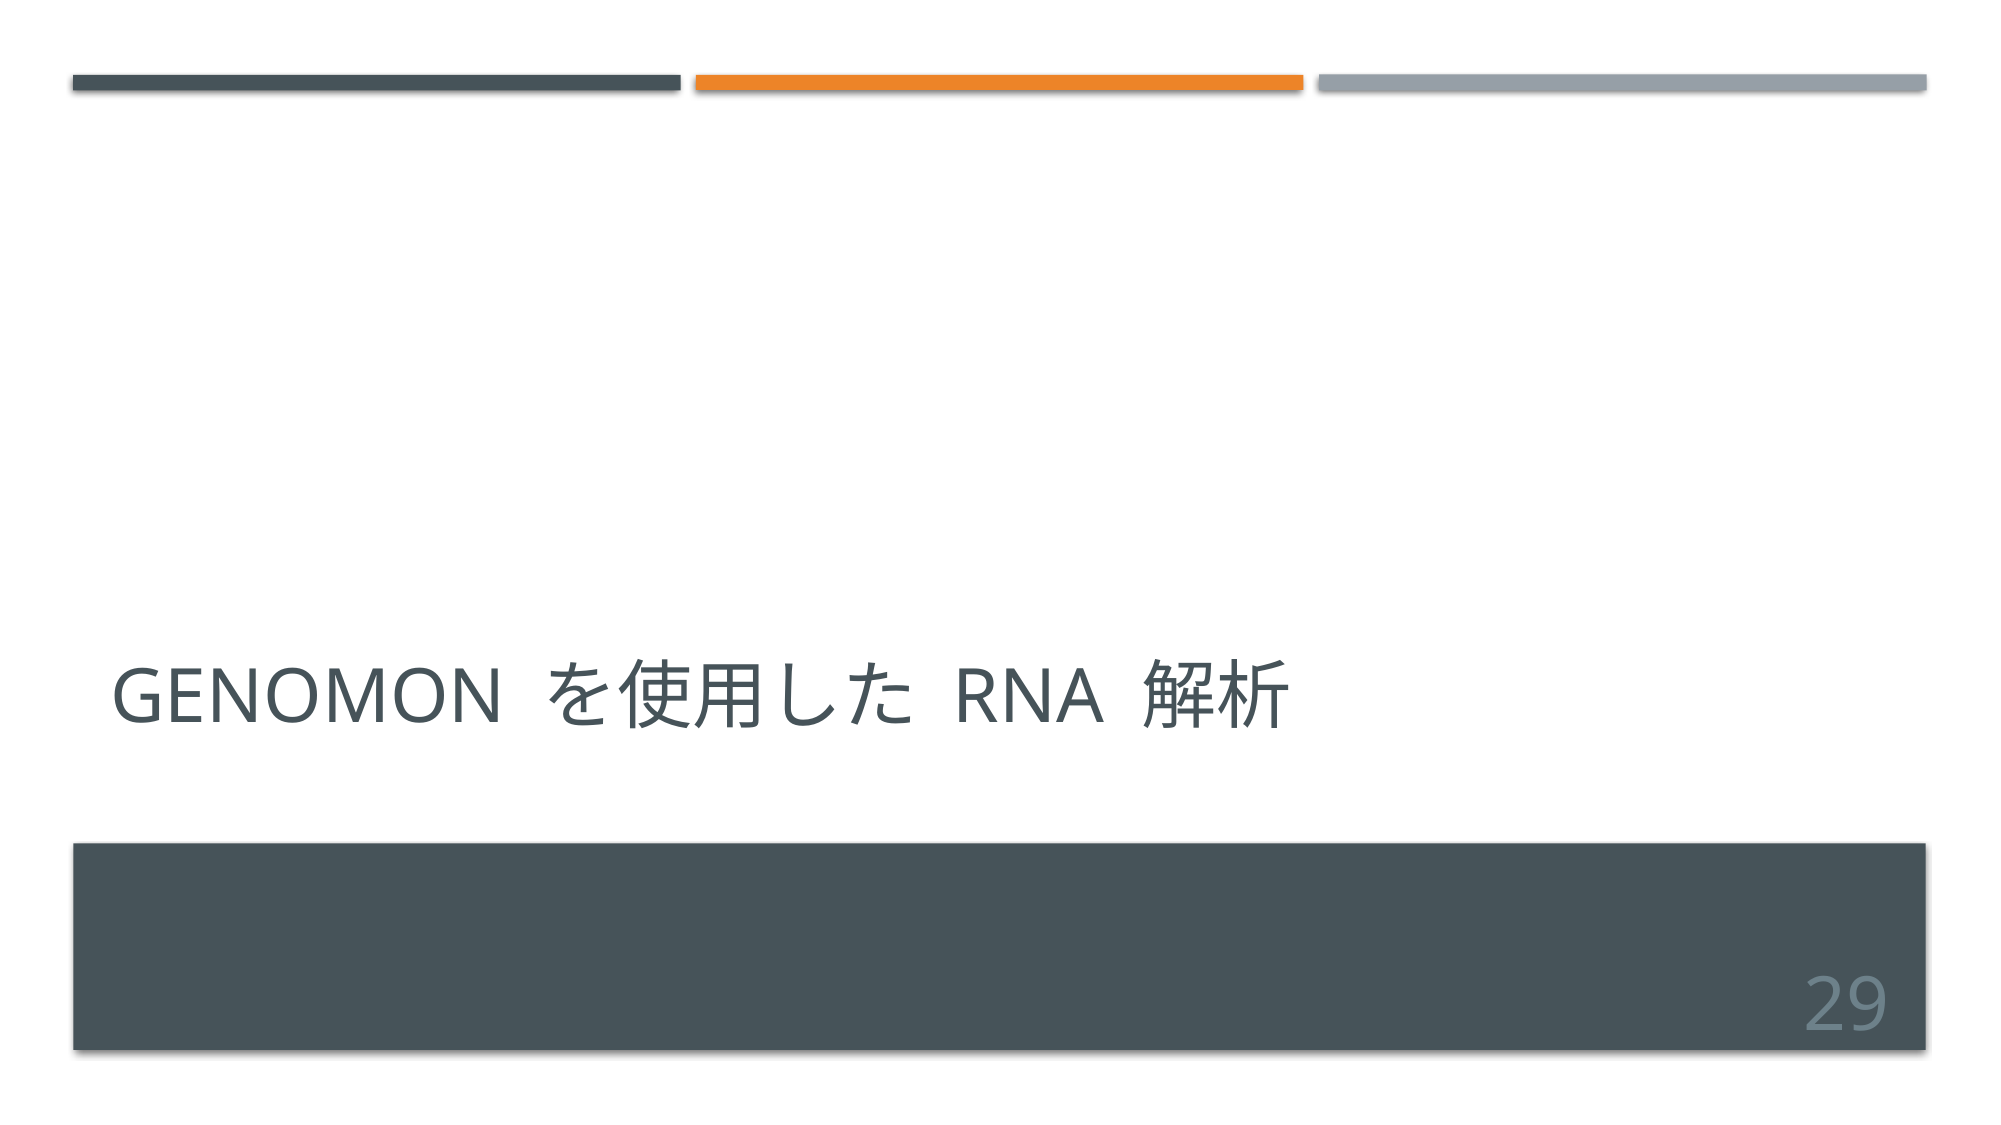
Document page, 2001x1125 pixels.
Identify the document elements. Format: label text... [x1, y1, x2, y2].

title Genomon を使用した RNA 解析 [95, 499, 1905, 745]
slide_number 29 [1732, 977, 1905, 1037]
